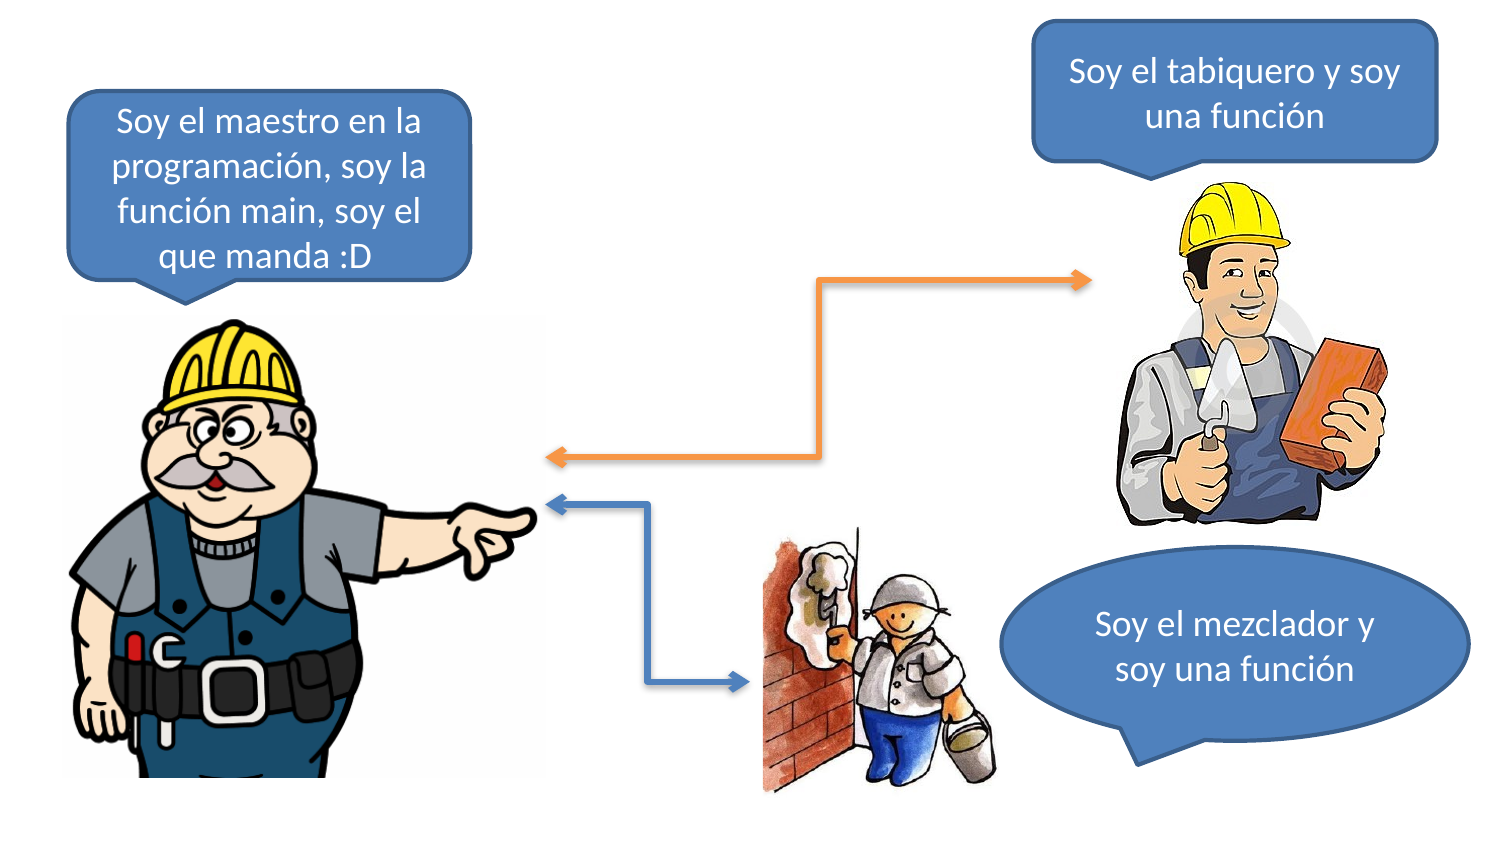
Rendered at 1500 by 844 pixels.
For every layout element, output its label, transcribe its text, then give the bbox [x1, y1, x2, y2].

picture [1115, 181, 1389, 526]
text_box Soy el mezclador y soy una función [1005, 544, 1471, 767]
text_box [544, 504, 751, 682]
picture [62, 315, 546, 778]
text_box Soy el maestro en la programación, soy la función main, soy el que manda :D [66, 88, 473, 306]
text_box Soy el tabiquero y soy una función [1031, 18, 1439, 180]
picture [762, 526, 1000, 805]
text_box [544, 279, 1093, 458]
